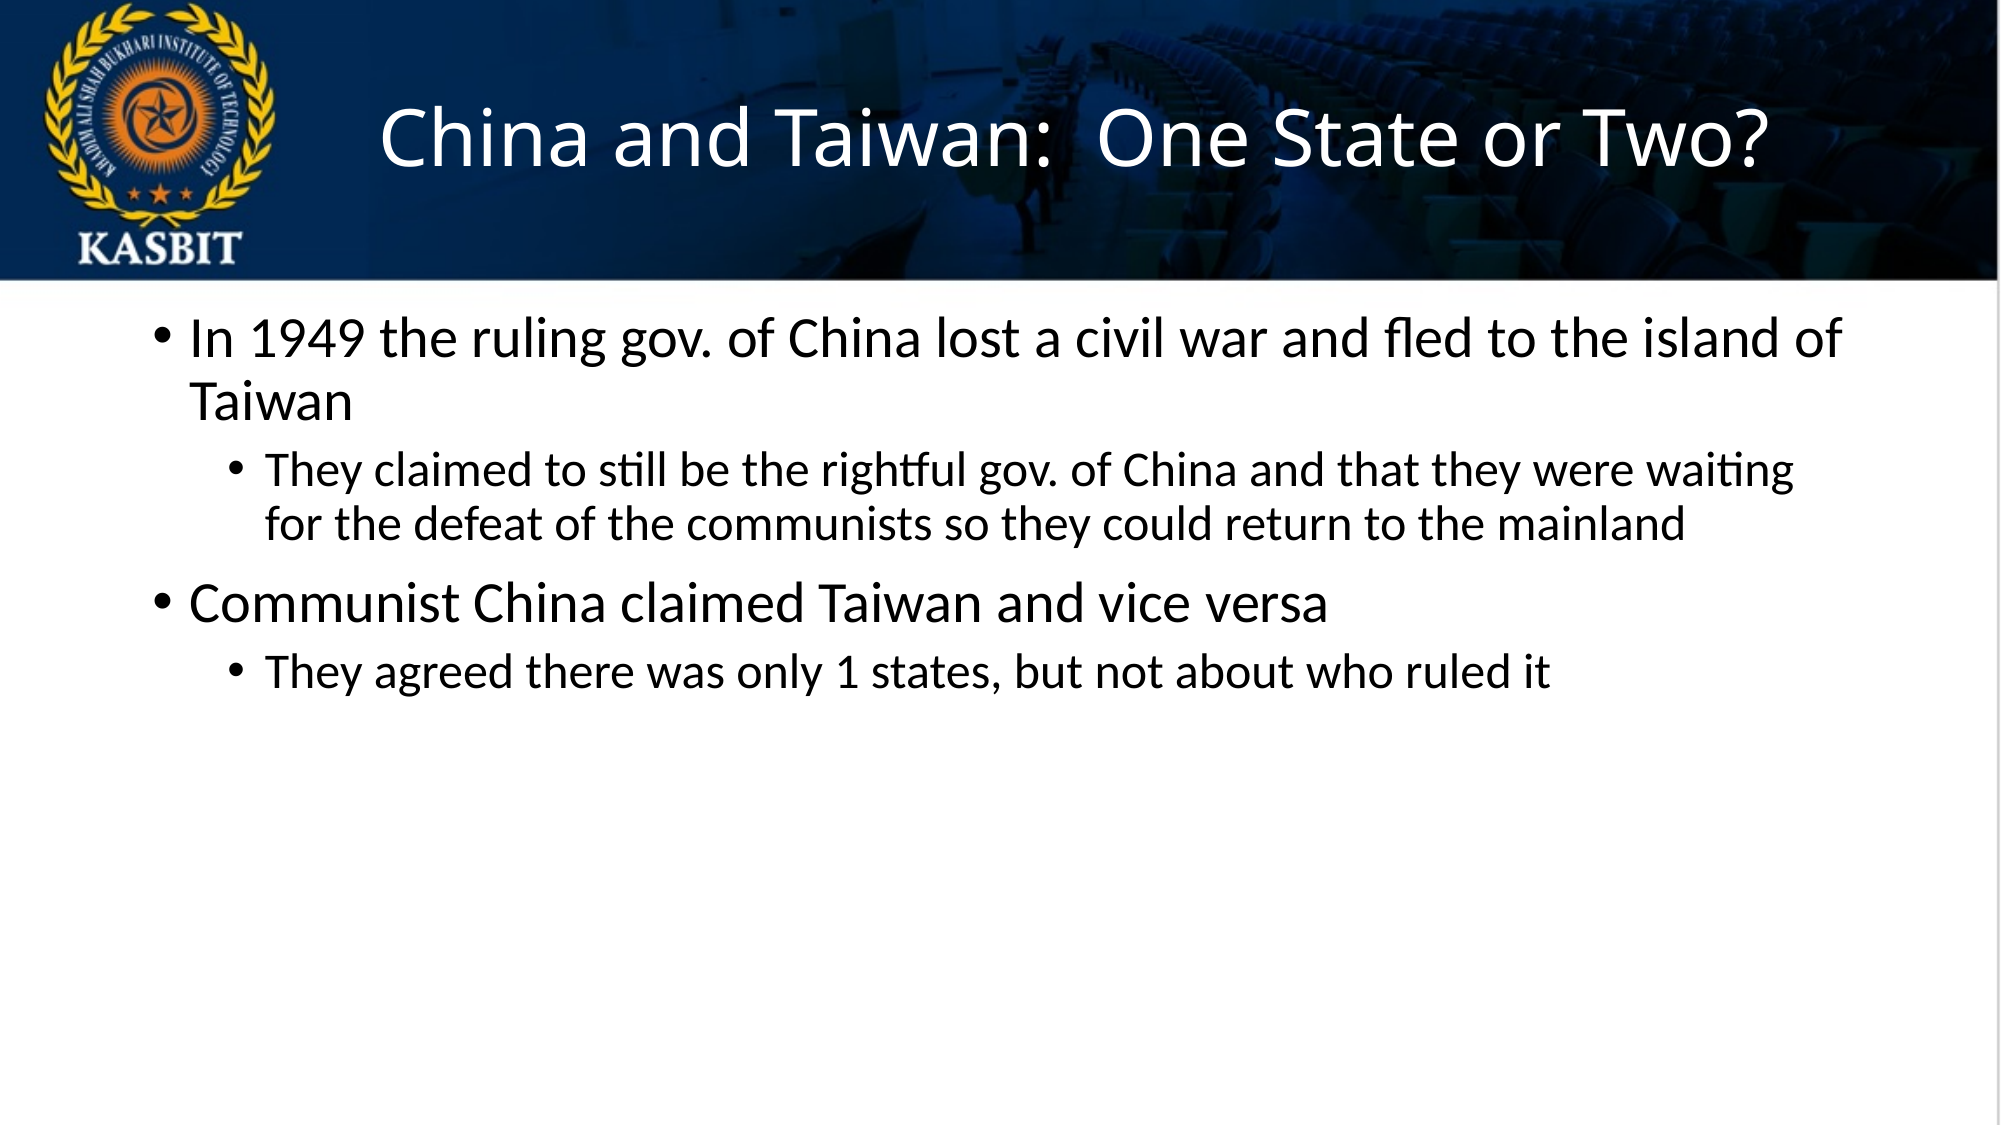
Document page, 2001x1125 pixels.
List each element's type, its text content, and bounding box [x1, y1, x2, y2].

list In 1949 the ruling gov. of China lost a civil war and fled to the island of Taiwan They claimed to still be the rightful gov. of China and that they were waiting for the defeat of the communists so they could return to the mainland Communist China claimed Taiwan and vice versa They agreed there was only 1 states, but not about who ruled it [137, 299, 1863, 1014]
title China and Taiwan: One State or Two? [363, 31, 2000, 250]
picture [0, 0, 2001, 1125]
